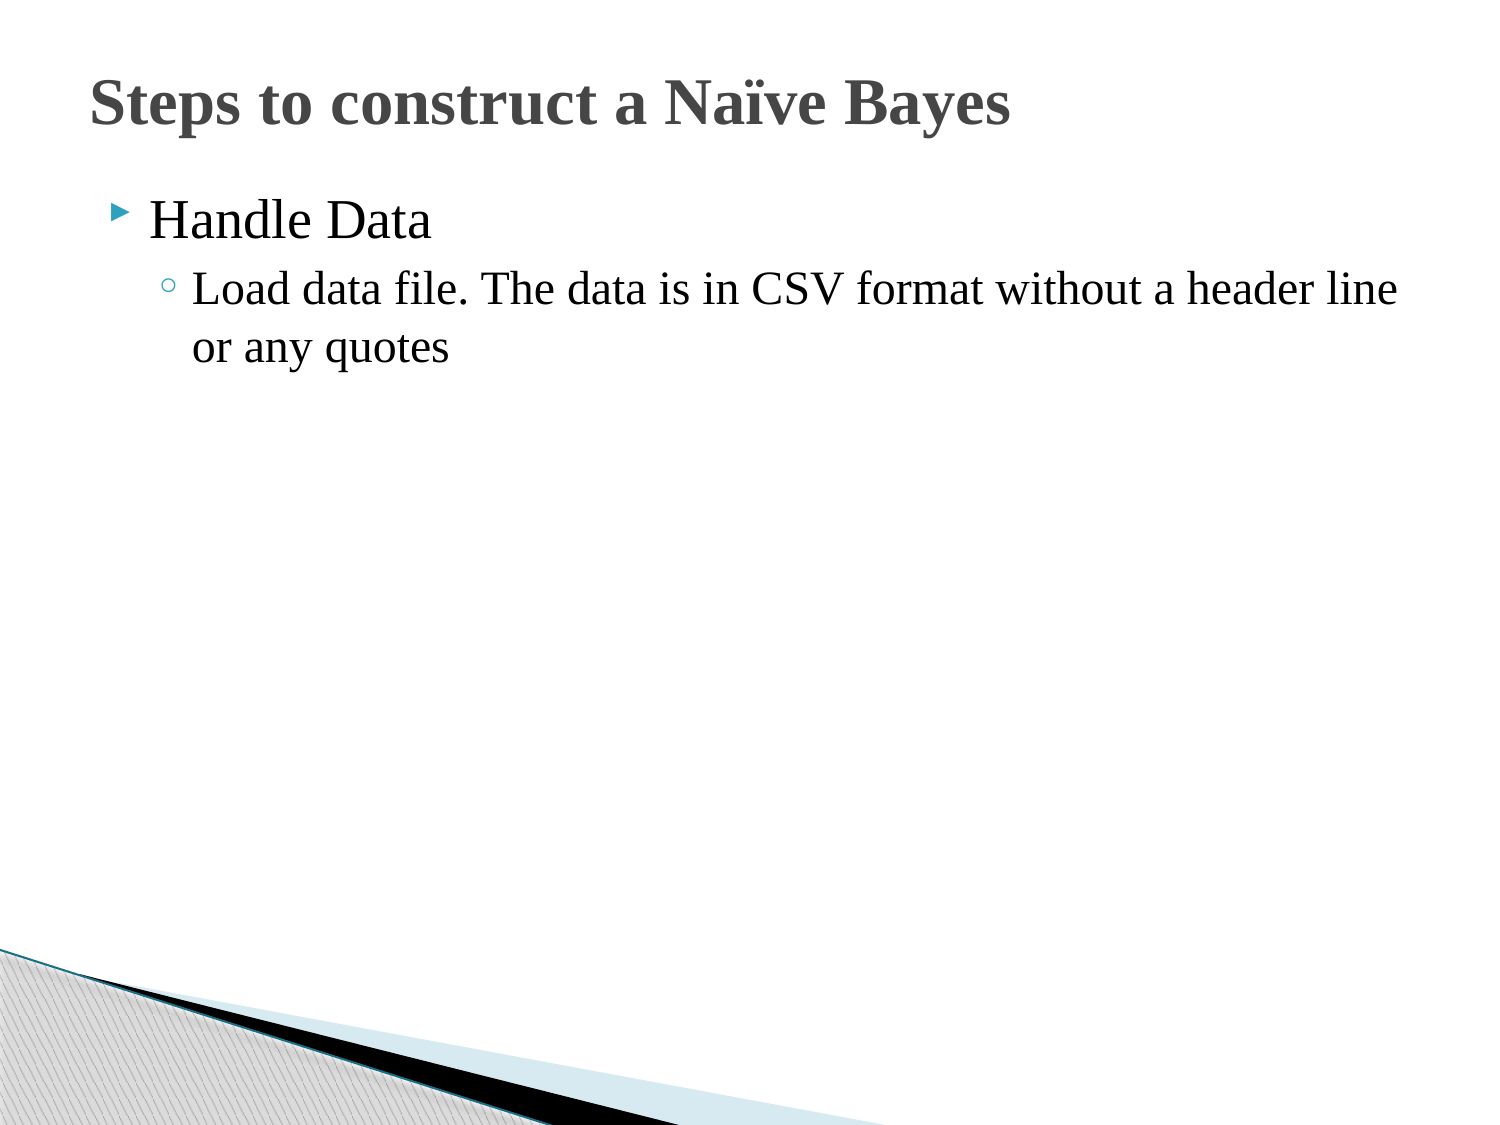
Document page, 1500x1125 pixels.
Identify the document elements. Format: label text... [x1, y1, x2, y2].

title Steps to construct a Naïve Bayes [75, 45, 1425, 150]
list Handle Data Load data file. The data is in CSV format without a header line or any quotes [74, 174, 1426, 426]
